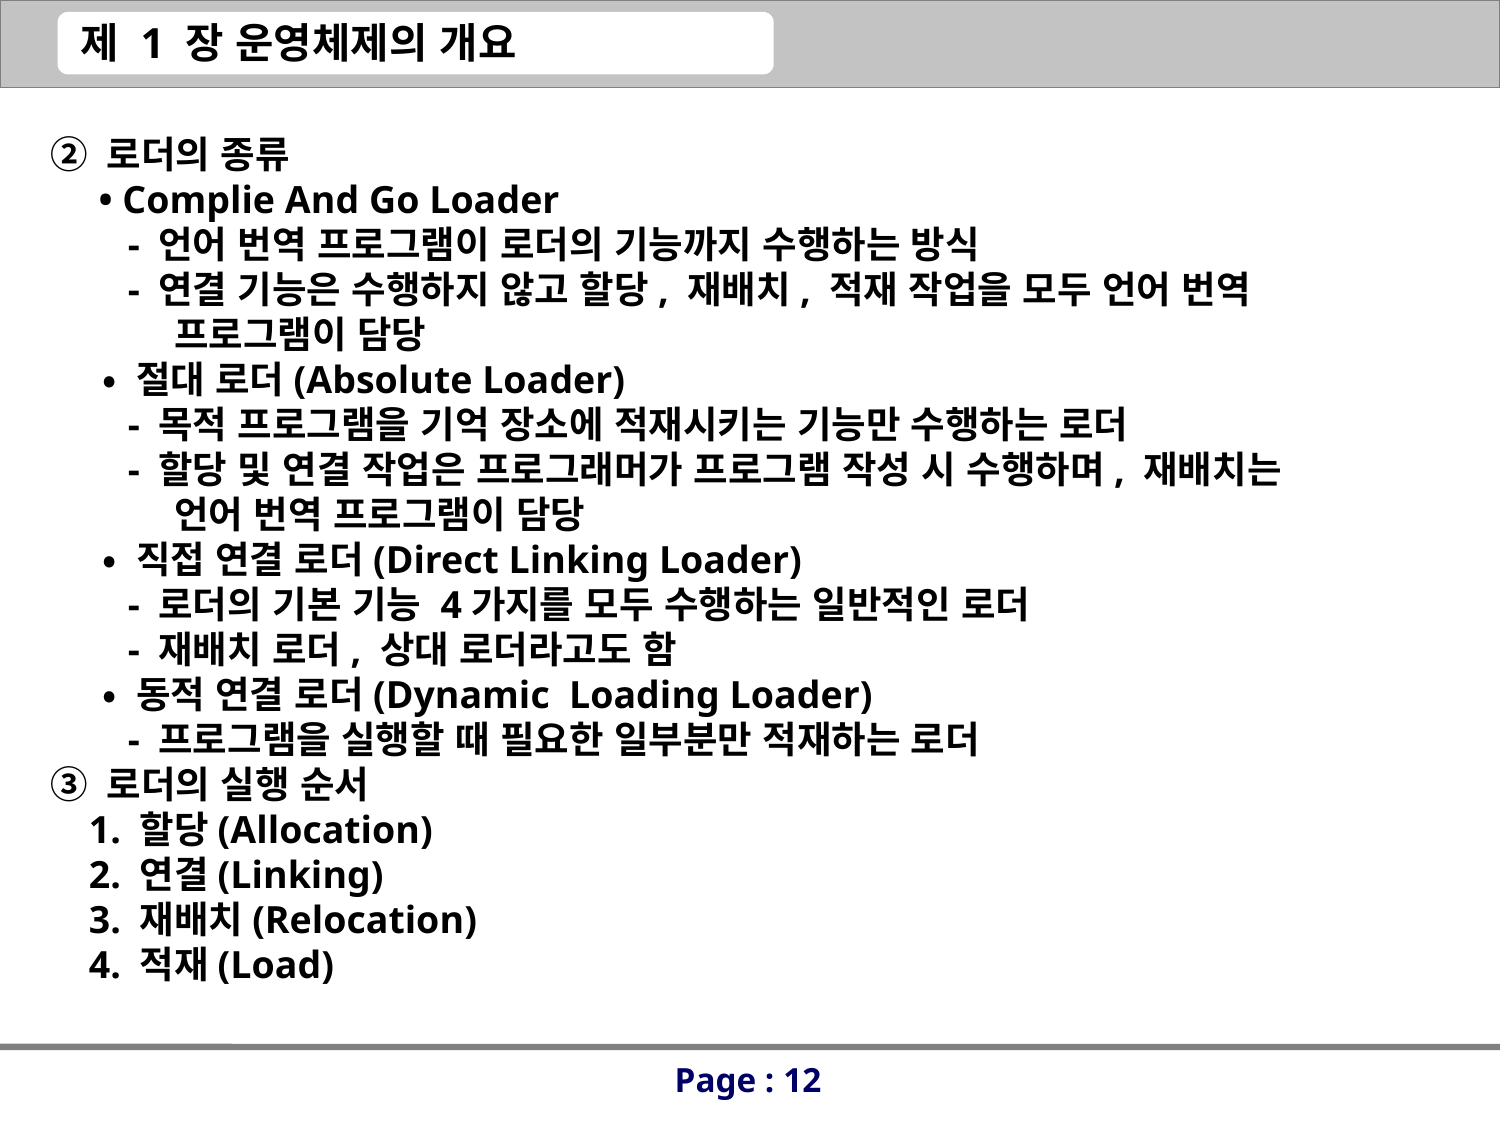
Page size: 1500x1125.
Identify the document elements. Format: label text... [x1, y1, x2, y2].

text_box ② 로더의 종류 • Complie And Go Loader - 언어 번역 프로그램이 로더의 기능까지 수행하는 방식 - 연결 기능은 수행하지 않고 할당, 재배치, 적재 작업을 모두 언어 번역 프로그램이 담당 • 절대 로더(Absolute Loader) - 목적 프로그램을 기억 장소에 적재시키는 기능만 수행하는 로더 - 할당 및 연결 작업은 프로그래머가 프로그램 작성 시 수행하며, 재배치는 언어 번역 프로그램이 담당 • 직접 연결 로더(Direct Linking Loader) - 로더의 기본 기능 4가지를 모두 수행하는 일반적인 로더 - 재배치 로더, 상대 로더라고도 함 • 동적 연결 로더(Dynamic Loading Loader) - 프로그램을 실행할 때 필요한 일부분만 적재하는 로더 ③ 로더의 실행 순서 1. 할당(Allocation) 2. 연결(Linking) 3. 재배치(Relocation) 4. 적재(Load) [35, 123, 1465, 994]
slide_number Page : 12 [572, 1051, 924, 1125]
